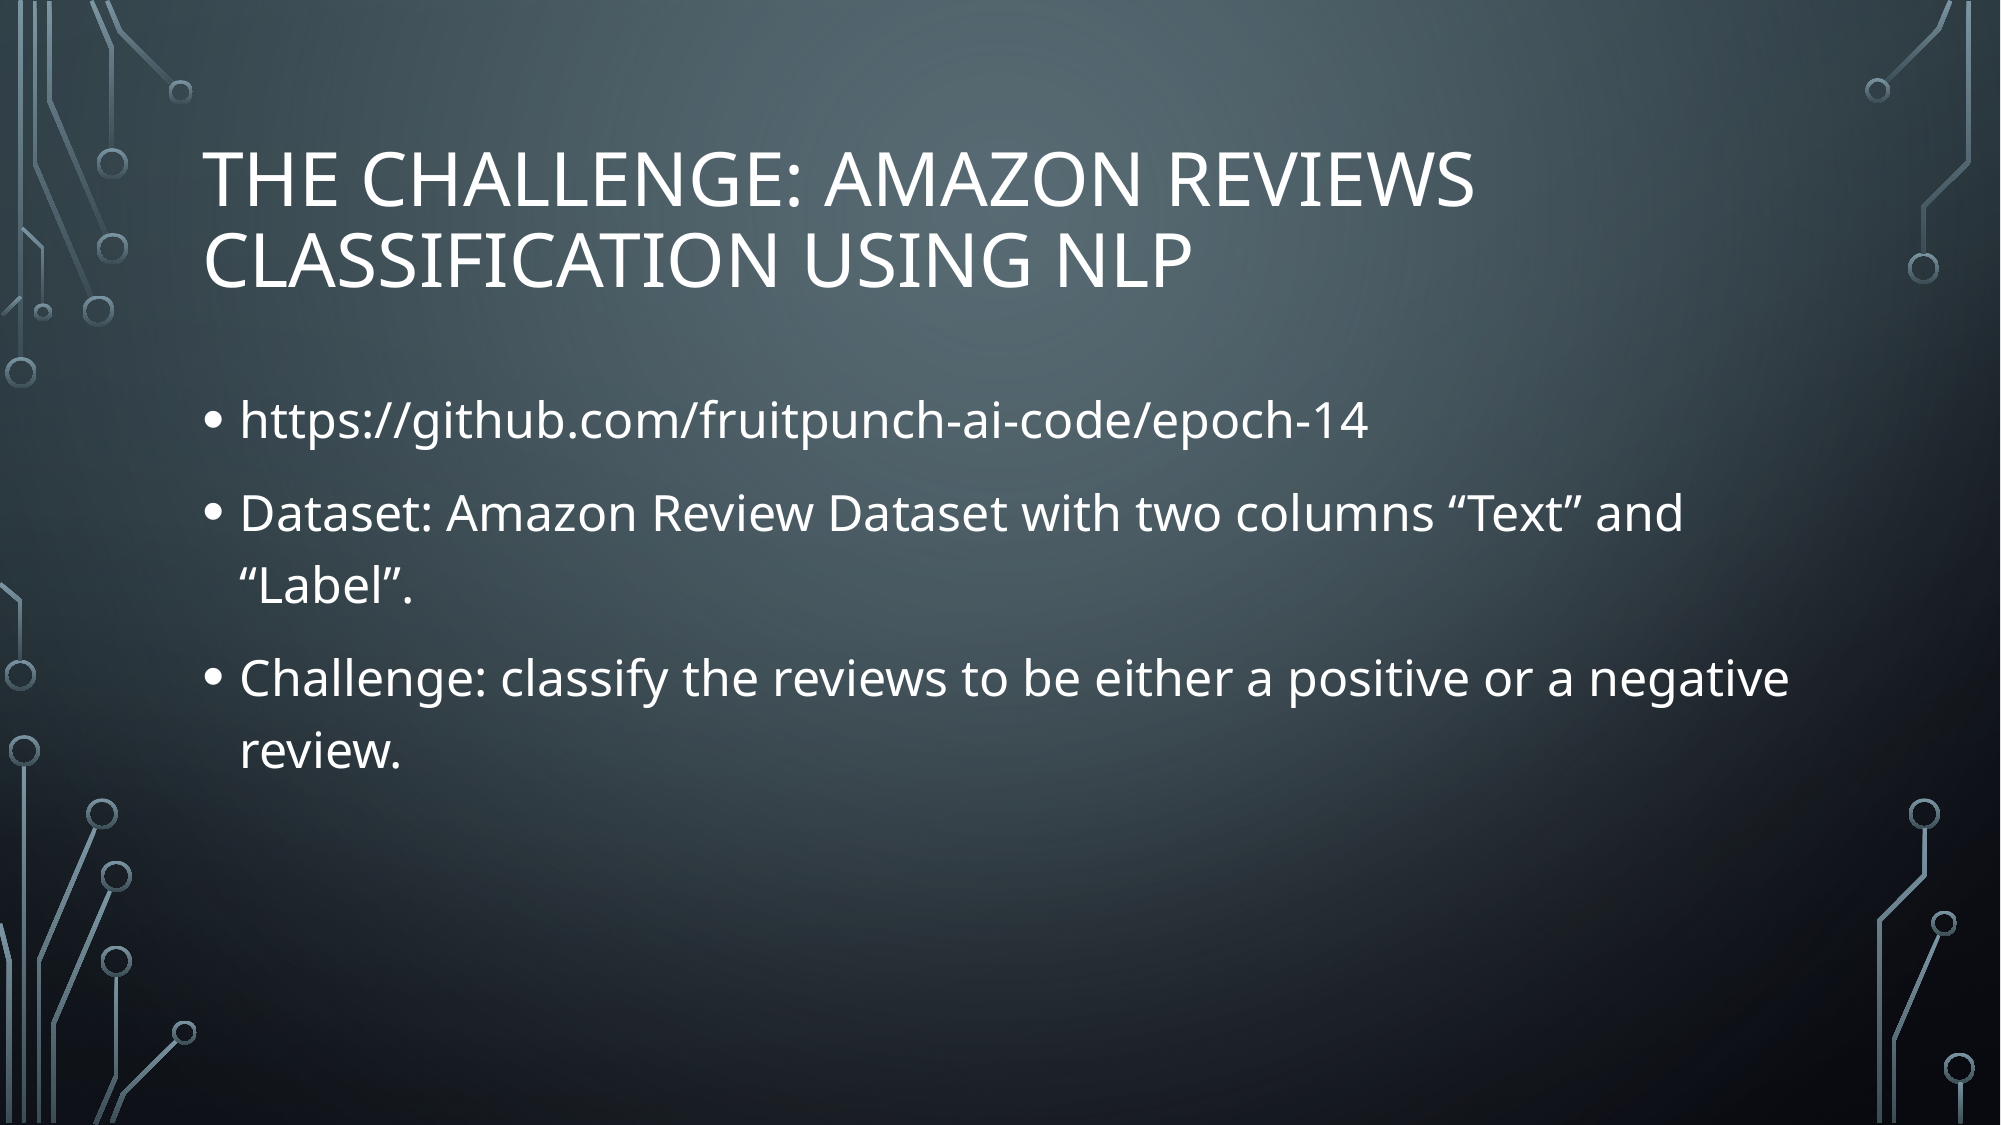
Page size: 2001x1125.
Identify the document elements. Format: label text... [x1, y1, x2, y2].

title The challenge: Amazon Reviews Classification using NLP [187, 101, 1889, 344]
list https://github.com/fruitpunch-ai-code/epoch-14 Dataset: Amazon Review Dataset with two columns “Text” and “Label”. Challenge: classify the reviews to be either a positive or a negative review. [187, 369, 1813, 950]
